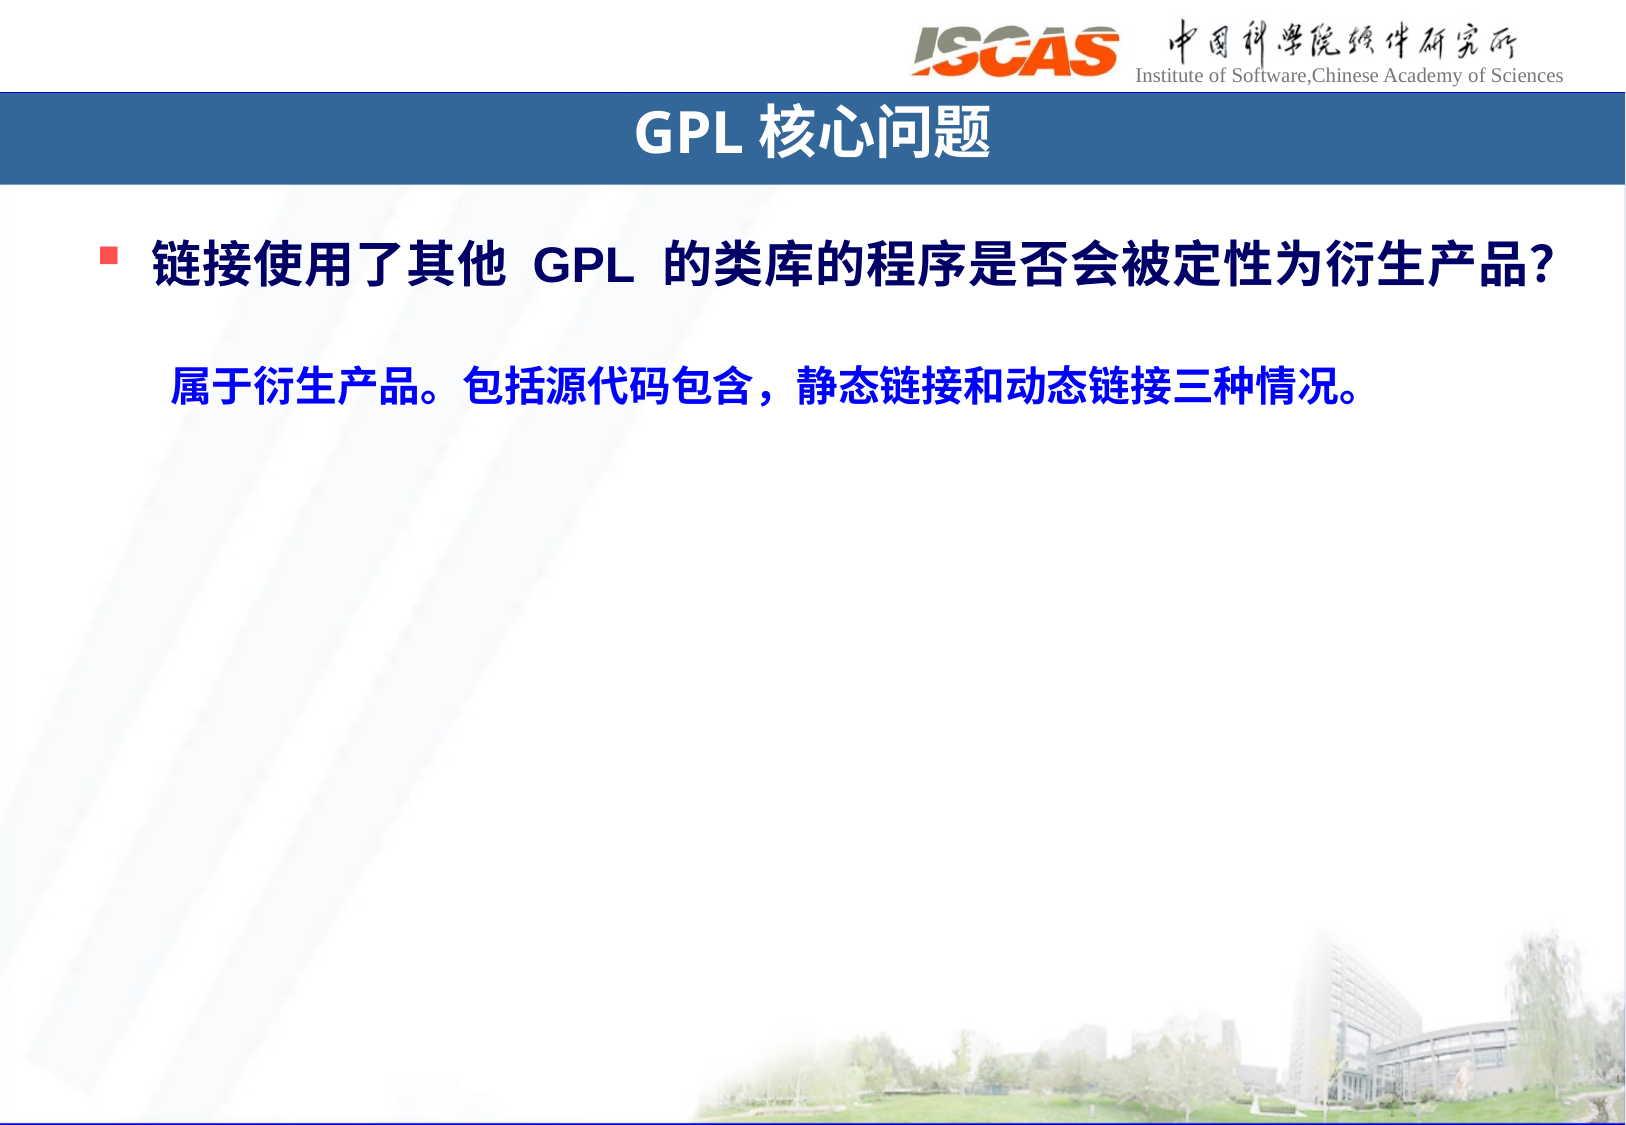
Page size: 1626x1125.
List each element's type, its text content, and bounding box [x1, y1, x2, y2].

picture [0, 92, 1626, 1125]
picture [907, 18, 1132, 87]
title GPL核心问题 [0, 93, 1625, 185]
list 链接使用了其他 GPL 的类库的程序是否会被定性为衍生产品？ 属于衍生产品。包括源代码包含，静态链接和动态链接三种情况。 [80, 231, 1545, 988]
picture [1166, 15, 1519, 71]
